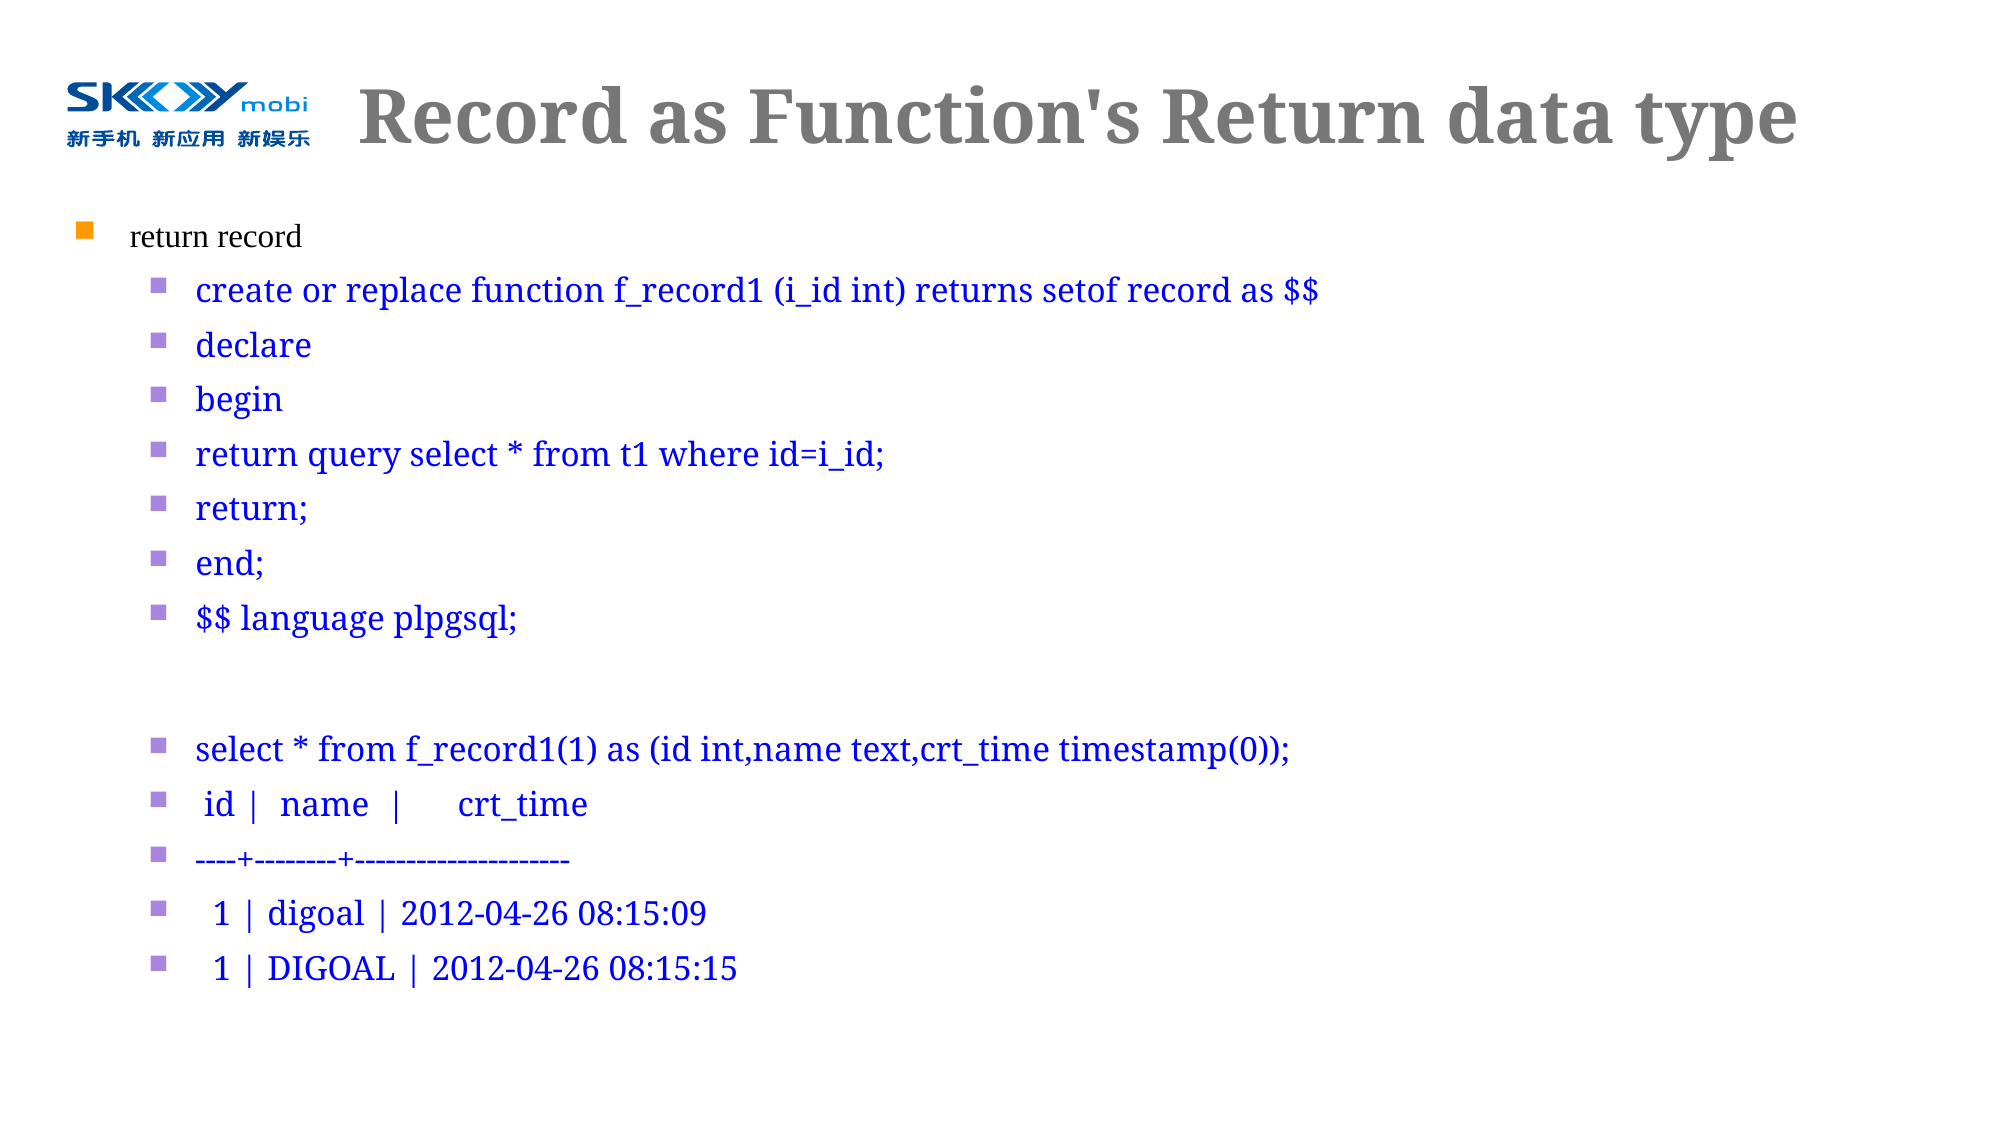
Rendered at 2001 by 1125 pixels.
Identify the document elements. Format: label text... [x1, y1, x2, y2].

list return record create or replace function f_record1 (i_id int) returns setof record as $$ declare begin return query select * from t1 where id=i_id; return; end; $$ language plpgsql; select * from f_record1(1) as (id int,name text,crt_time timestamp(0)); id | name | crt_time ----+--------+--------------------- 1 | digoal | 2012-04-26 08:15:09 1 | DIGOAL | 2012-04-26 08:15:15 [58, 198, 1426, 1020]
title Record as Function's Return data type [343, 60, 1901, 167]
